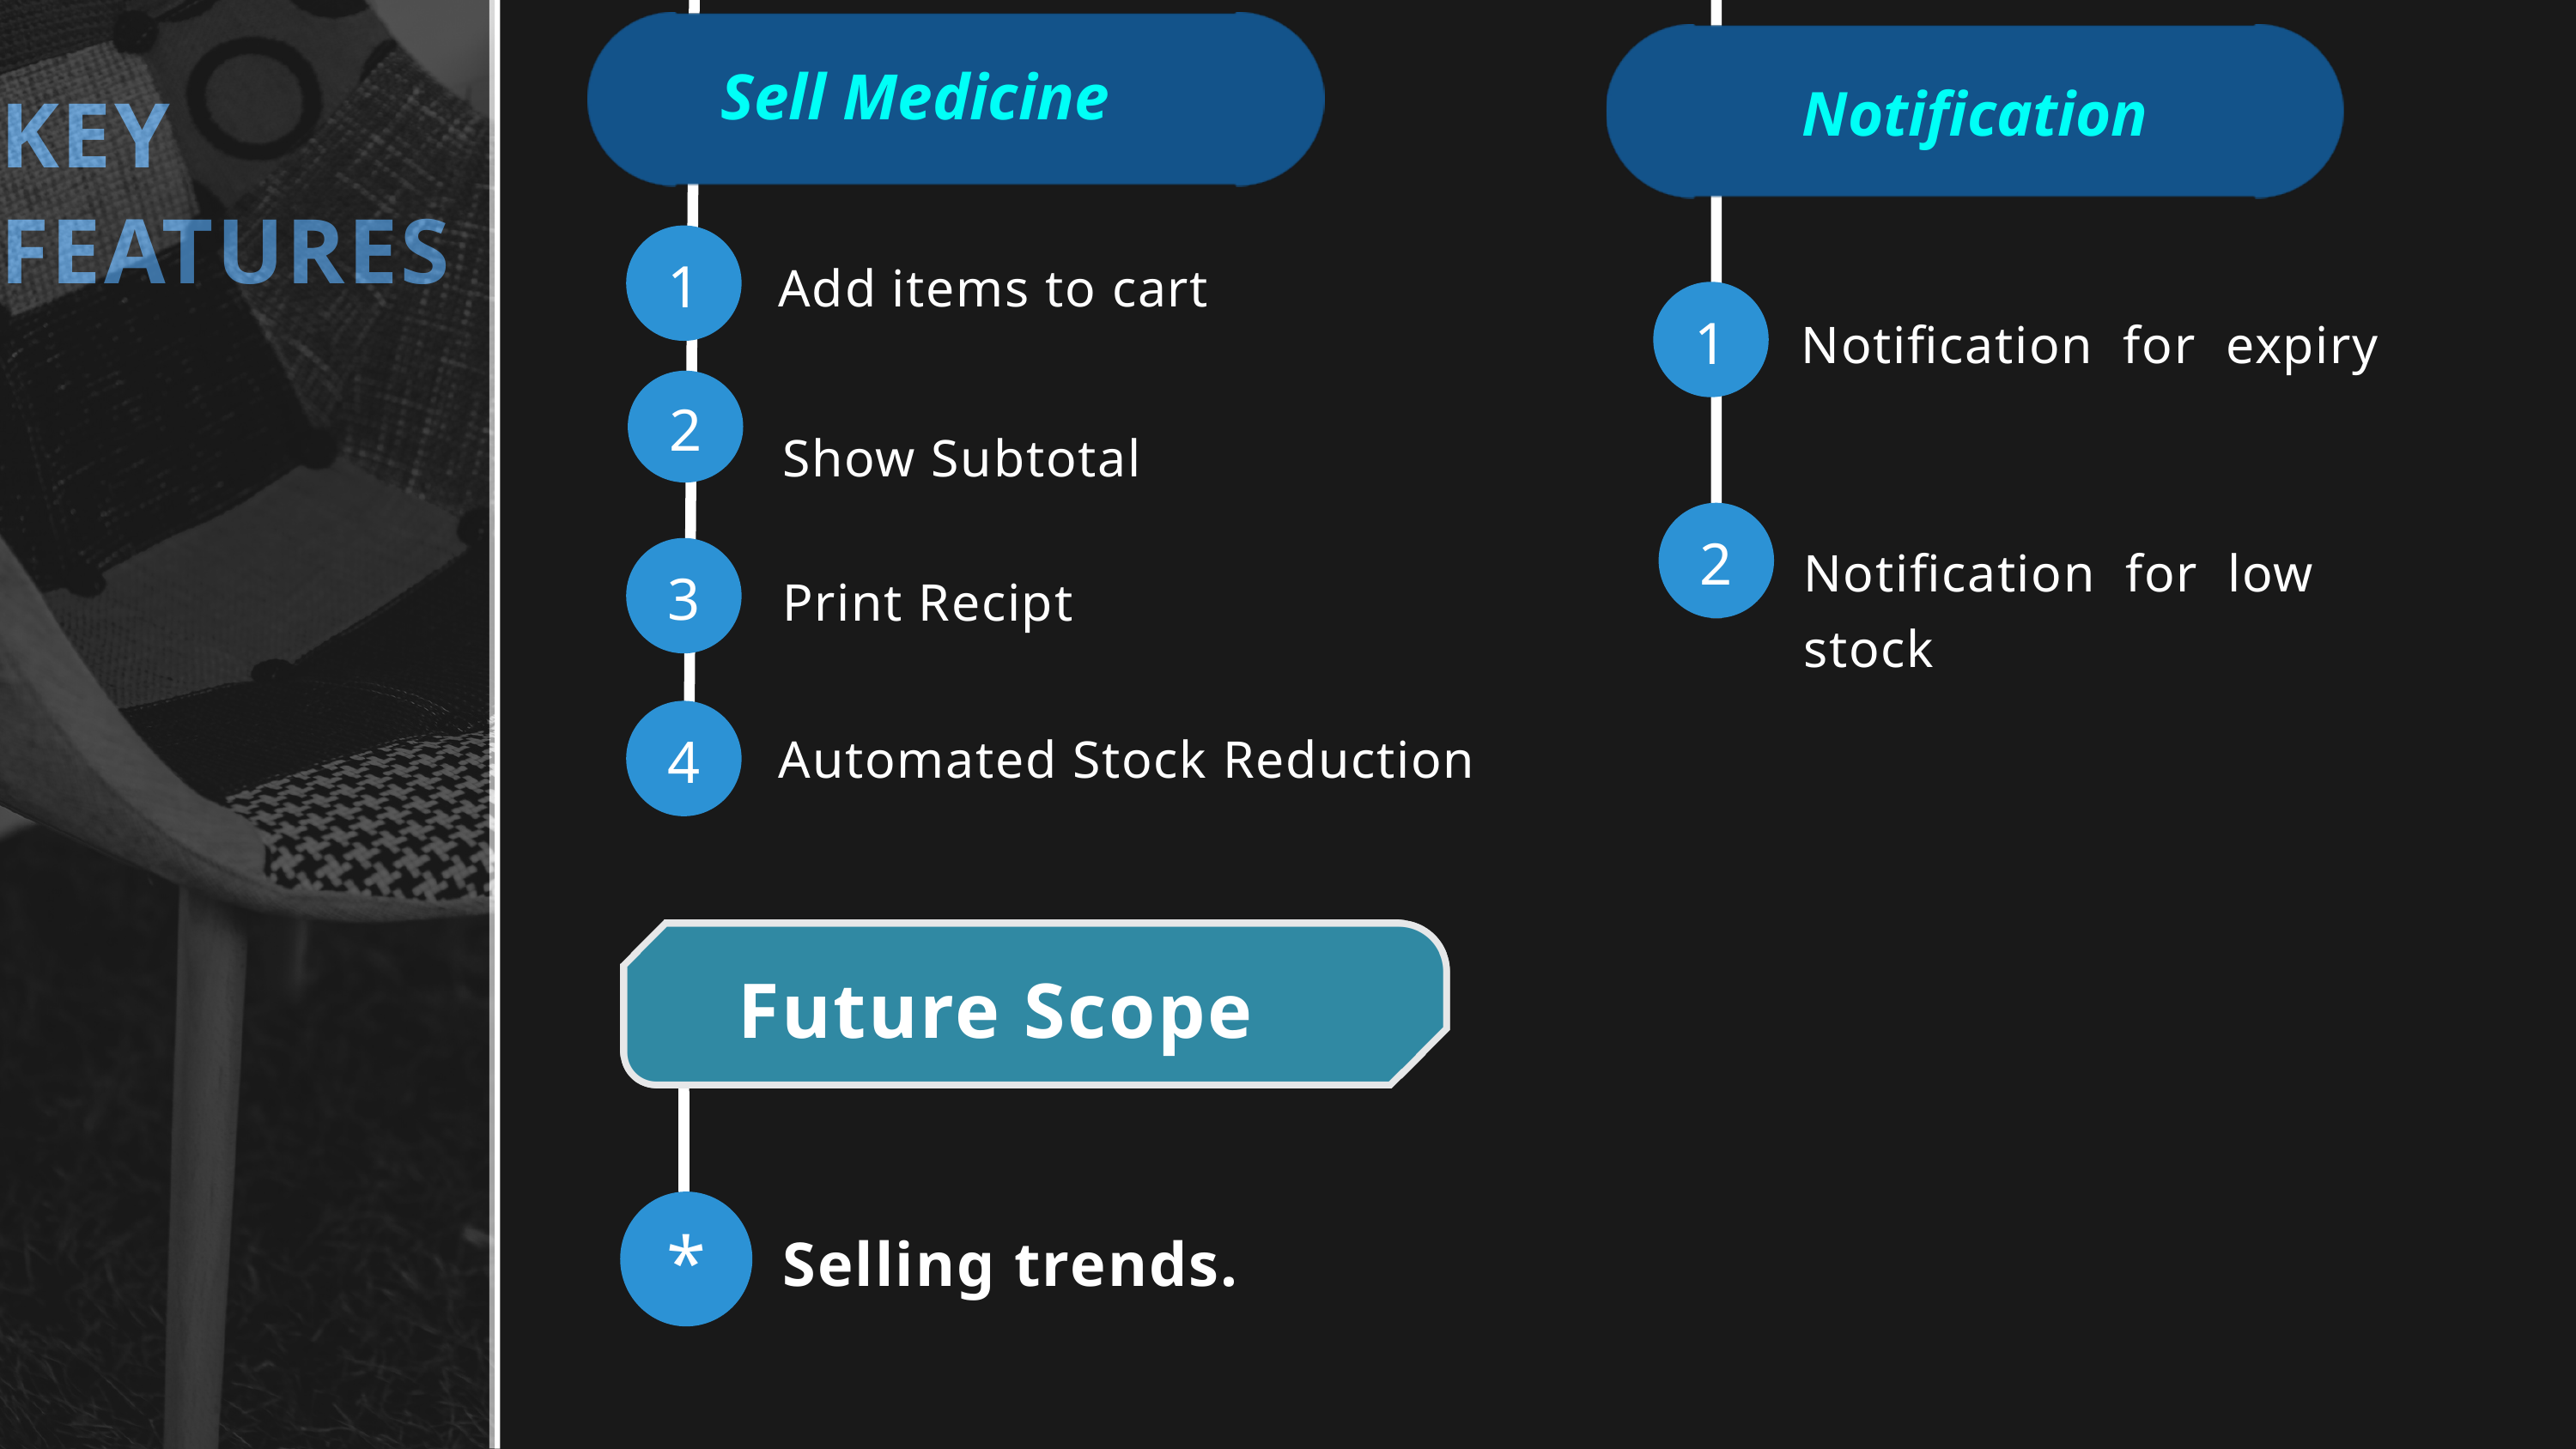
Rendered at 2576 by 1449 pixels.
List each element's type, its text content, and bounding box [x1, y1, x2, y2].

text_box Print Recipt [782, 555, 1288, 632]
text_box Notification for expiry [1801, 298, 2384, 374]
text_box Future Scope [738, 940, 1325, 1053]
text_box [587, 12, 1325, 187]
text_box Show Subtotal [782, 411, 1288, 488]
text_box Automated Stock Reduction [778, 712, 1488, 788]
text_box Add items to cart [778, 241, 1285, 318]
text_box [625, 537, 742, 654]
text_box Sell Medicine [546, 45, 1285, 133]
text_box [625, 225, 742, 342]
text_box [0, 0, 495, 1449]
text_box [1658, 502, 1775, 619]
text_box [625, 700, 742, 817]
text_box Selling trends. [782, 1208, 1350, 1389]
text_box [619, 1191, 753, 1327]
text_box [1606, 149, 2344, 199]
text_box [627, 370, 744, 483]
text_box KEY FEATURES [495, 69, 744, 302]
text_box Notification [1606, 63, 2344, 149]
text_box Notification for low stock [1803, 525, 2432, 678]
text_box [620, 919, 1450, 1088]
text_box [1606, 24, 2344, 63]
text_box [1653, 282, 1769, 397]
